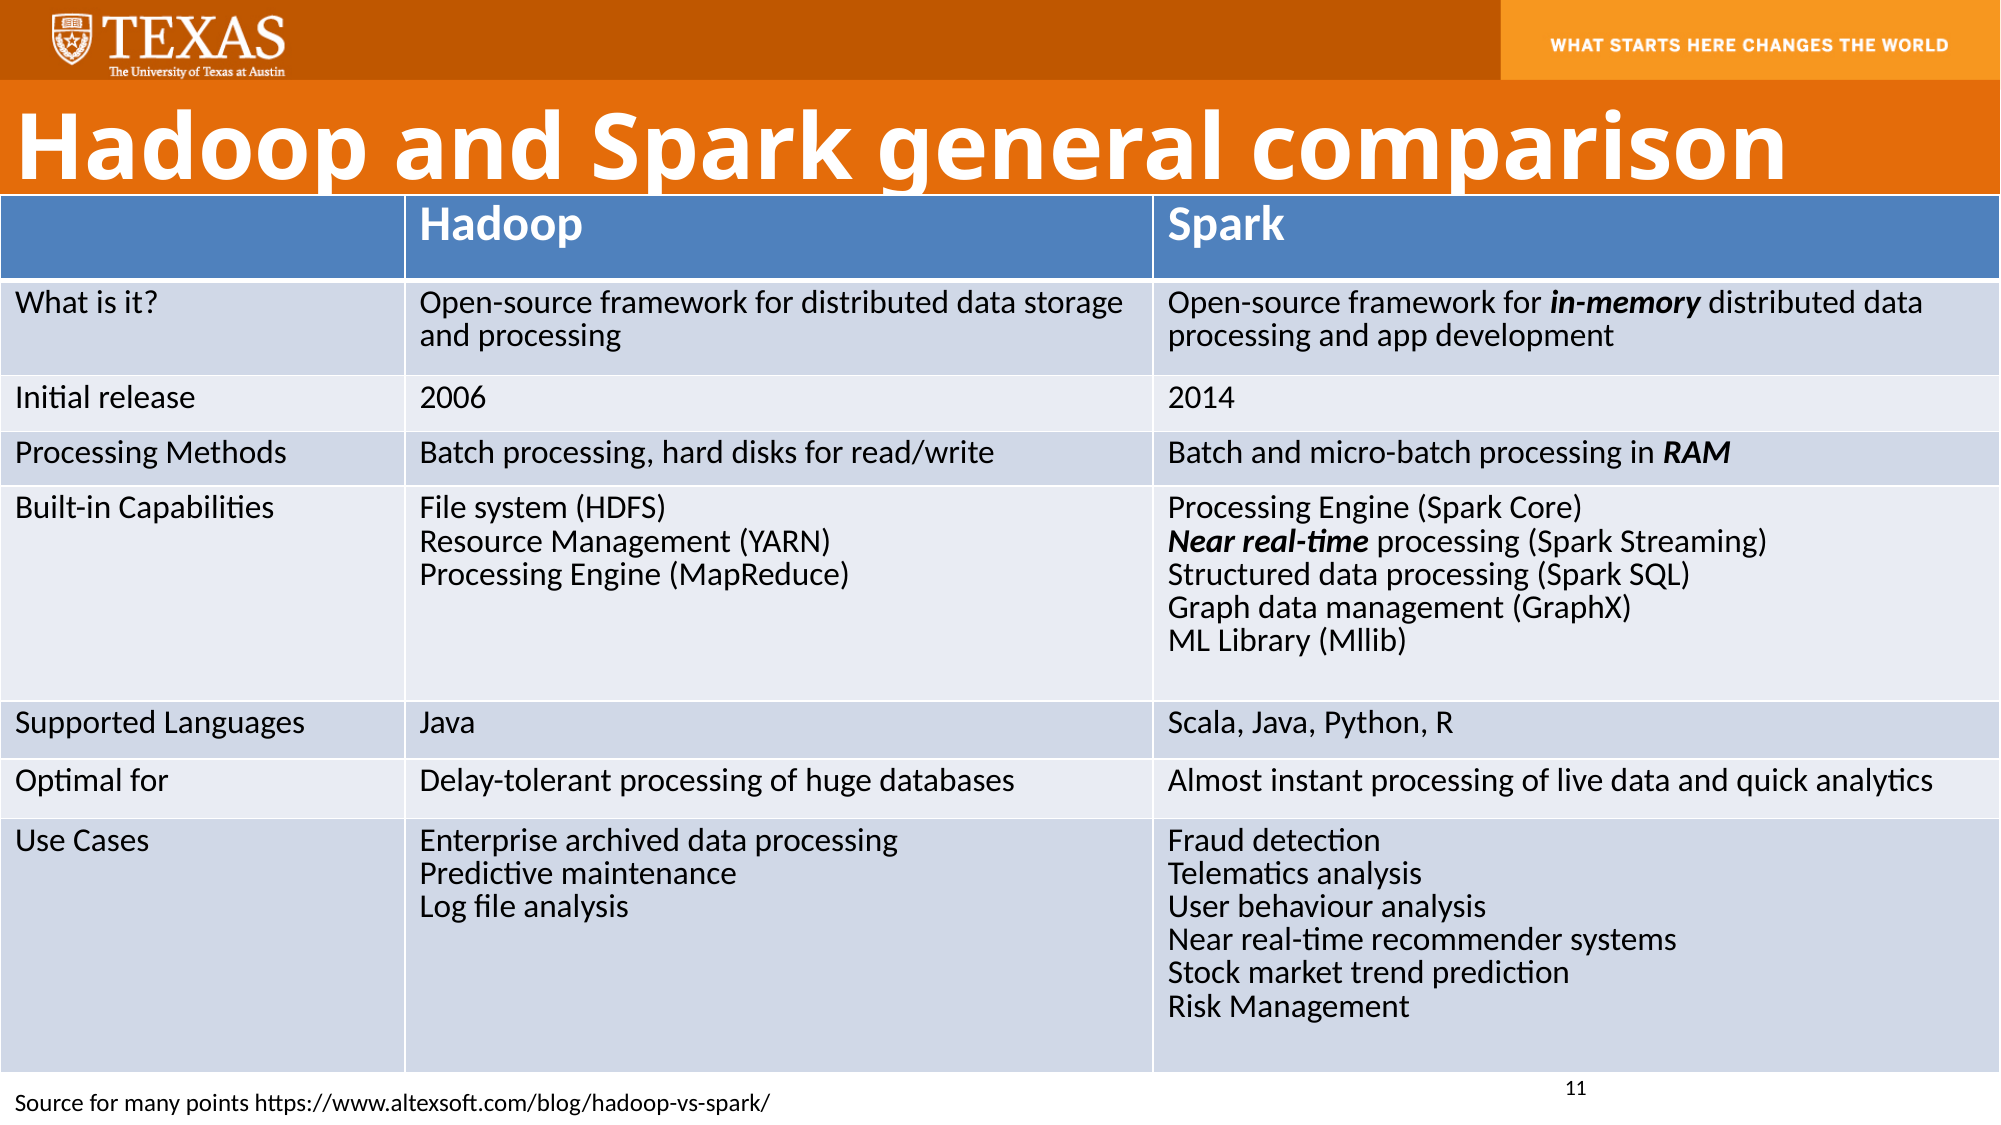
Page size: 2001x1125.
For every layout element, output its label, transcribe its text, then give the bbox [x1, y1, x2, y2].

picture [0, 0, 2001, 1125]
table_cell Optimal for [1, 760, 404, 818]
table_cell Batch processing, hard disks for read/write [406, 432, 1152, 485]
table_cell 2014 [1154, 376, 1999, 431]
table_cell File system (HDFS) Resource Management (YARN) Processing Engine (MapReduce) [406, 487, 1152, 700]
table_cell 2006 [406, 376, 1152, 431]
table_header Hadoop [406, 196, 1152, 278]
table_cell Open-source framework for in-memory distributed data processing and app development [1154, 283, 1999, 375]
text_box Hadoop and Spark general comparison [0, 78, 2000, 194]
table_cell Built-in Capabilities [1, 487, 404, 700]
table_cell What is it? [1, 283, 404, 375]
slide_number 11 [1550, 1074, 2000, 1125]
table_header Spark [1154, 196, 1999, 278]
table_cell Fraud detection Telematics analysis User behaviour analysis Near real-time recommender systems Stock market trend prediction Risk Management [1154, 819, 1999, 1072]
table_cell Processing Methods [1, 432, 404, 485]
table_cell Enterprise archived data processing Predictive maintenance Log file analysis [406, 819, 1152, 1072]
table_cell Initial release [1, 376, 404, 431]
text_box Source for many points https://www.altexsoft.com/blog/hadoop-vs-spark/ [0, 1079, 1023, 1125]
table_cell Use Cases [1, 819, 404, 1072]
picture [0, 1074, 1550, 1125]
table_header [1, 196, 404, 278]
table_cell Processing Engine (Spark Core) Near real-time processing (Spark Streaming) Structured data processing (Spark SQL) Graph data management (GraphX) ML Library (Mllib) [1154, 487, 1999, 700]
table_cell Batch and micro-batch processing in RAM [1154, 432, 1999, 485]
table_cell Scala, Java, Python, R [1154, 702, 1999, 758]
table_cell Open-source framework for distributed data storage and processing [406, 283, 1152, 375]
table_cell Delay-tolerant processing of huge databases [406, 760, 1152, 818]
table_cell Supported Languages [1, 702, 404, 758]
table_cell Almost instant processing of live data and quick analytics [1154, 760, 1999, 818]
table_cell Java [406, 702, 1152, 758]
